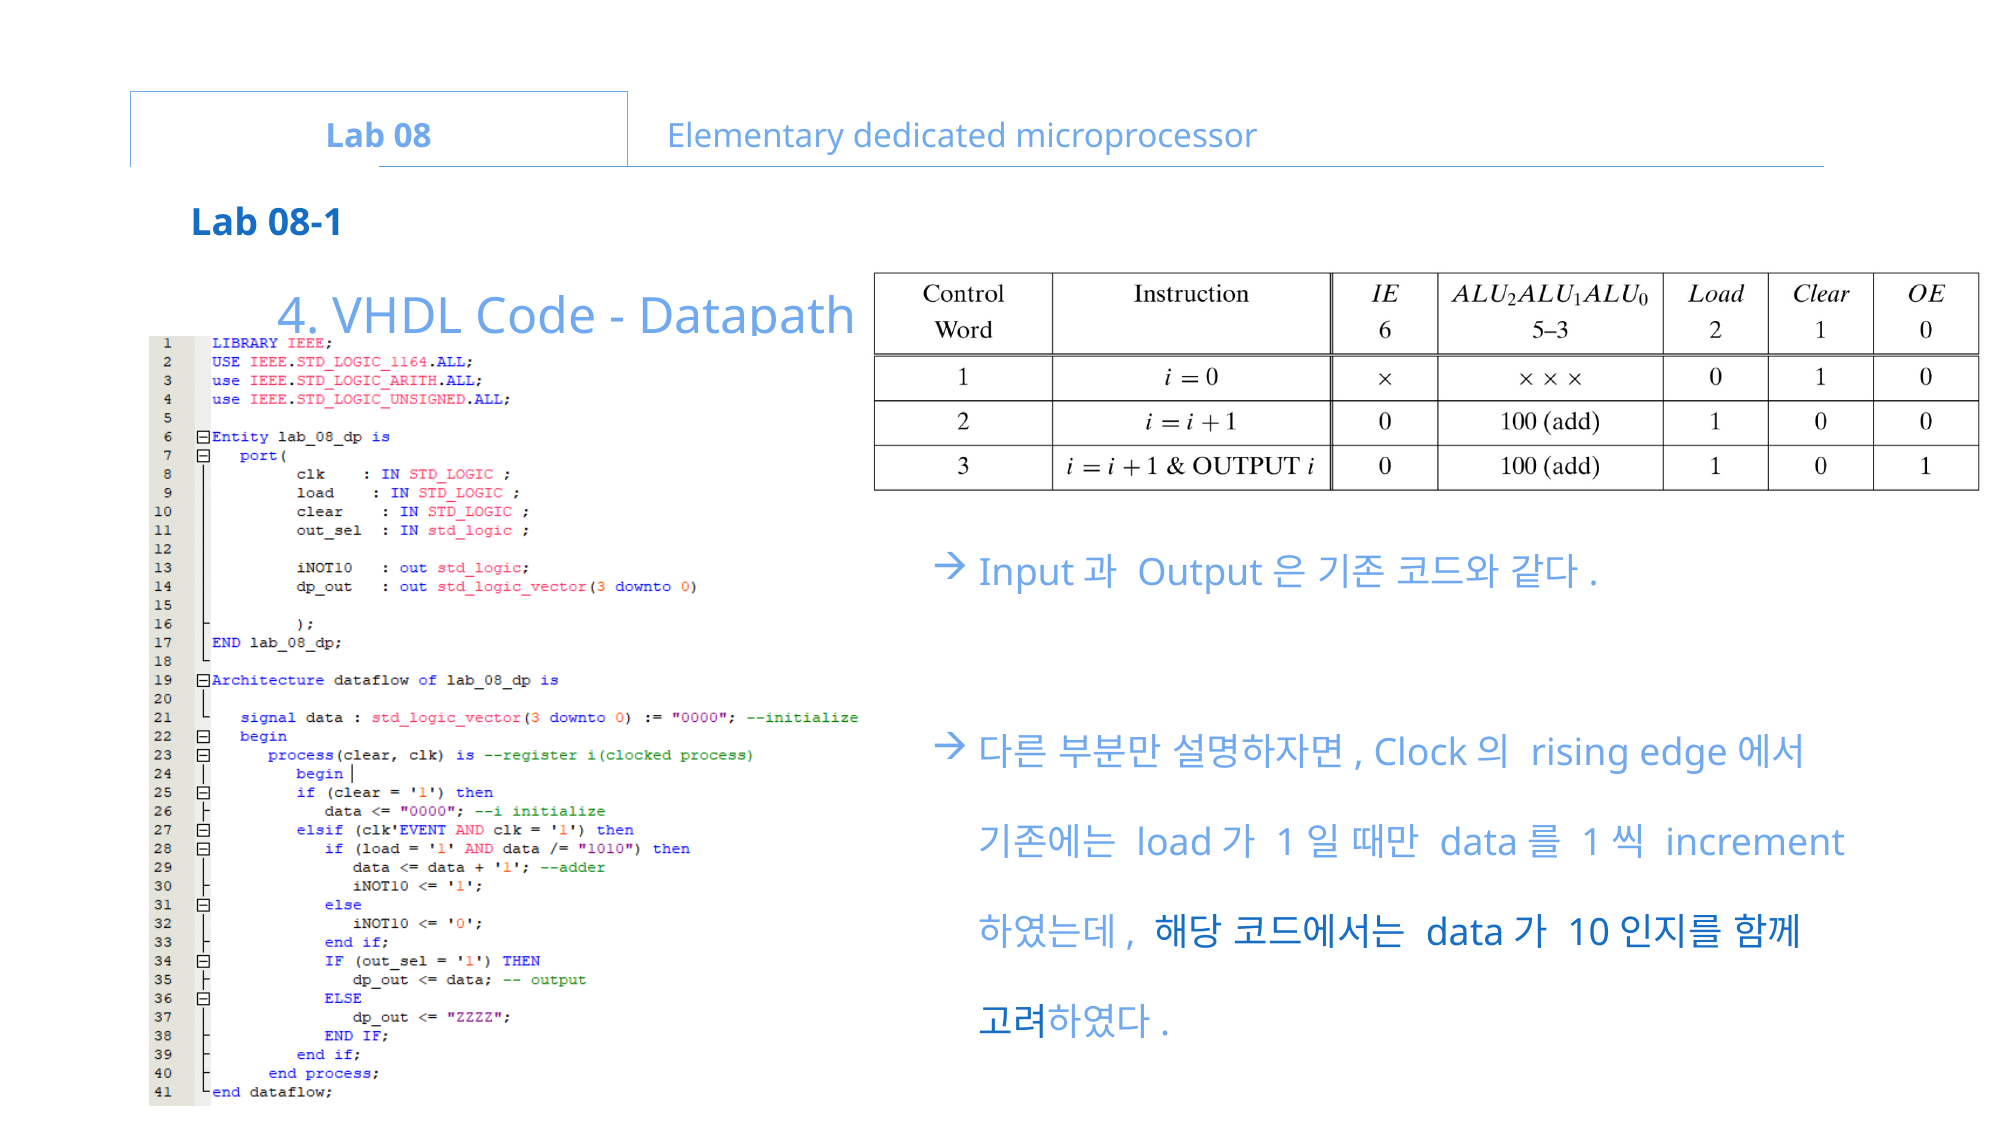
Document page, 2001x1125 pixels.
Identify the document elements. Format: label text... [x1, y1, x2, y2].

picture [869, 268, 1984, 496]
text_box Lab 08-1 [175, 181, 508, 251]
text_box Lab 08 [310, 106, 447, 162]
text_box Elementary dedicated microprocessor [652, 106, 1274, 162]
text_box Input과 Output은 기존 코드와 같다. 다른 부분만 설명하자면, Clock의 rising edge에서 기존에는 load가 1일 때만 data를 1씩 increment하였는데, 해당 코드에서는 data가 10인지를 함께 고려하였다. [917, 496, 1937, 1051]
picture [149, 336, 867, 1106]
text_box [130, 91, 628, 167]
text_box 4. VHDL Code - Datapath [263, 245, 1737, 351]
